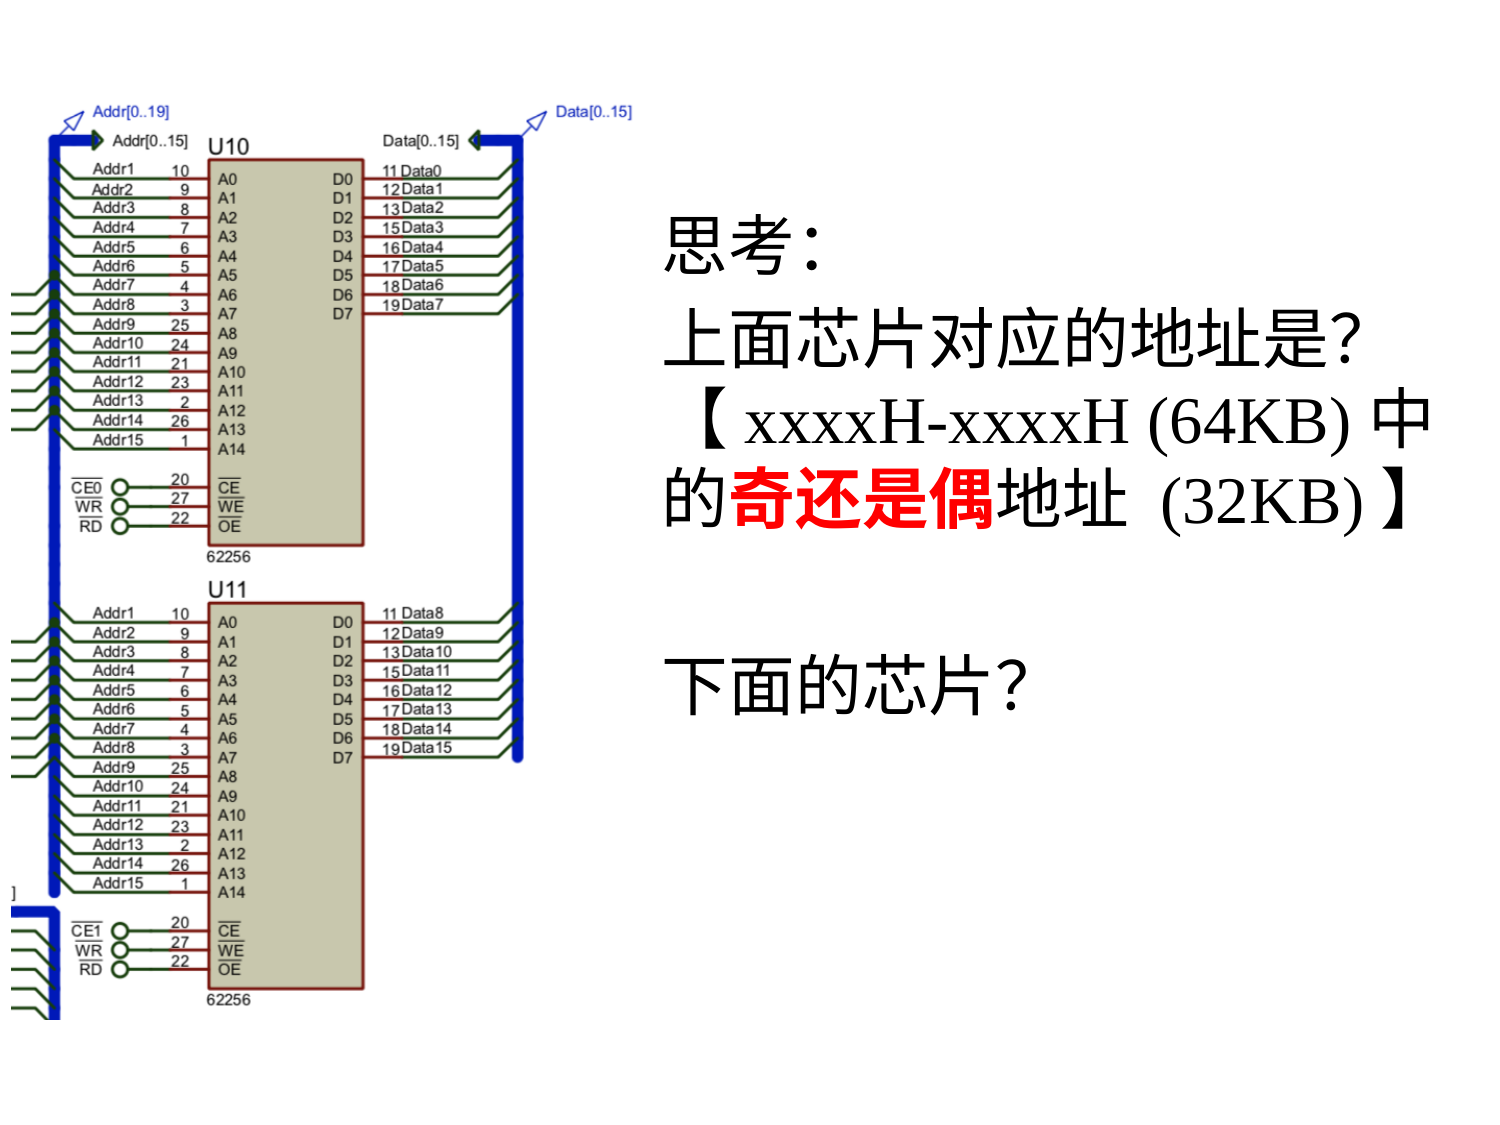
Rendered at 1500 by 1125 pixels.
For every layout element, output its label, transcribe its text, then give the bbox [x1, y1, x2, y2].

picture [11, 87, 648, 1020]
list 思考： 上面芯片对应的地址是？【xxxxH-xxxxH (64KB)中的奇还是偶地址 (32KB)】 下面的芯片？ [652, 196, 1468, 912]
